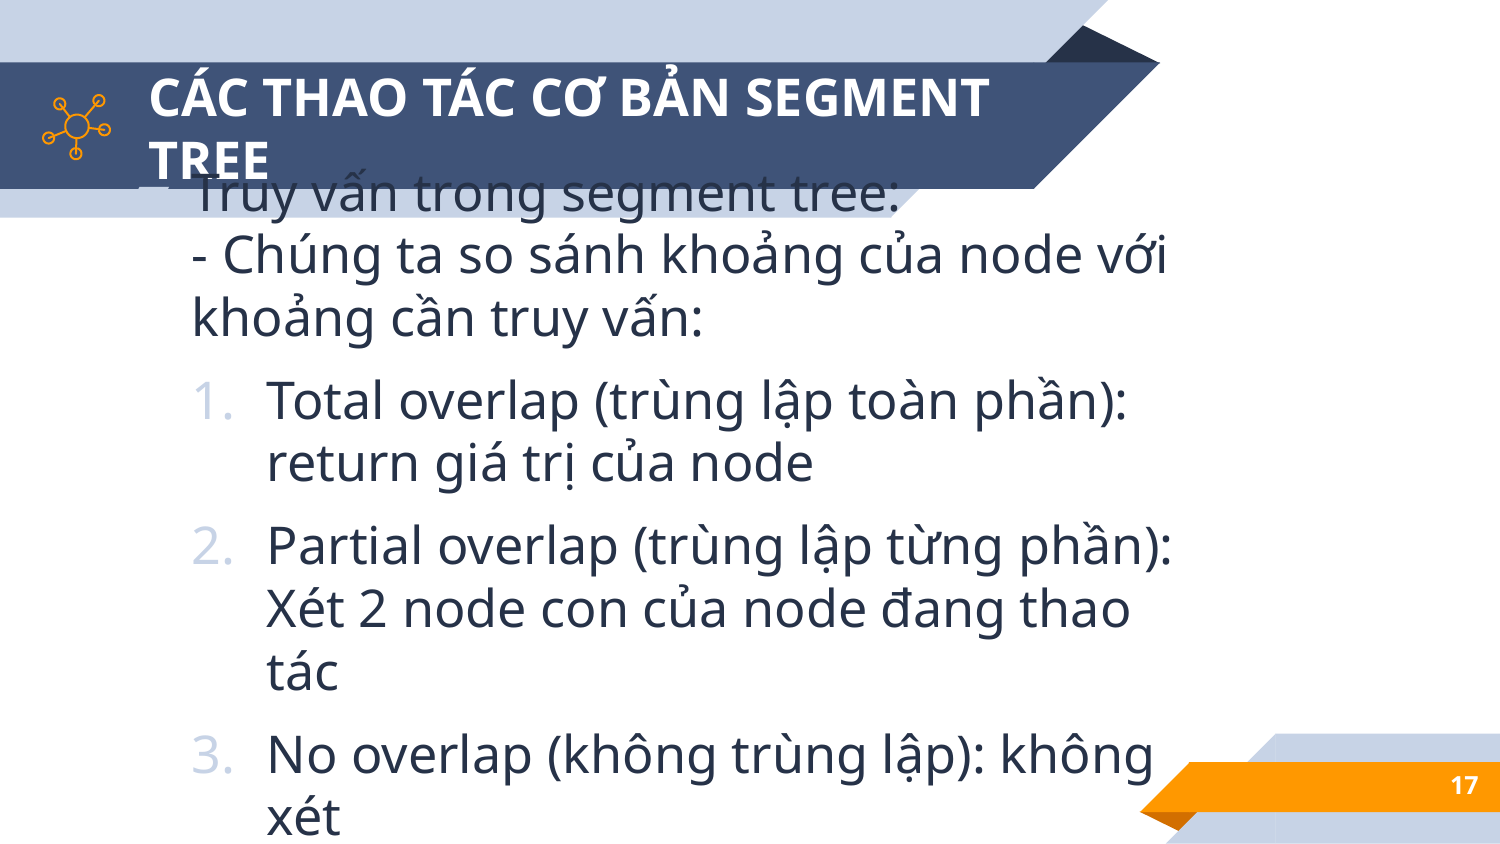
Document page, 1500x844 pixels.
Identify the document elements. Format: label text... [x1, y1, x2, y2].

title CÁC THAO TÁC CƠ BẢN SEGMENT TREE [133, 64, 1035, 190]
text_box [42, 94, 111, 160]
slide_number 17 [1249, 760, 1494, 813]
list Truy vấn trong segment tree: - Chúng ta so sánh khoảng của node với khoảng cần truy vấn: Total overlap (trùng lập toàn phần): return giá trị của node Partial overlap (trùng lập từng phần): Xét 2 node con của node đang thao tác No overlap (không trùng lập): không xét [101, 244, 1211, 761]
